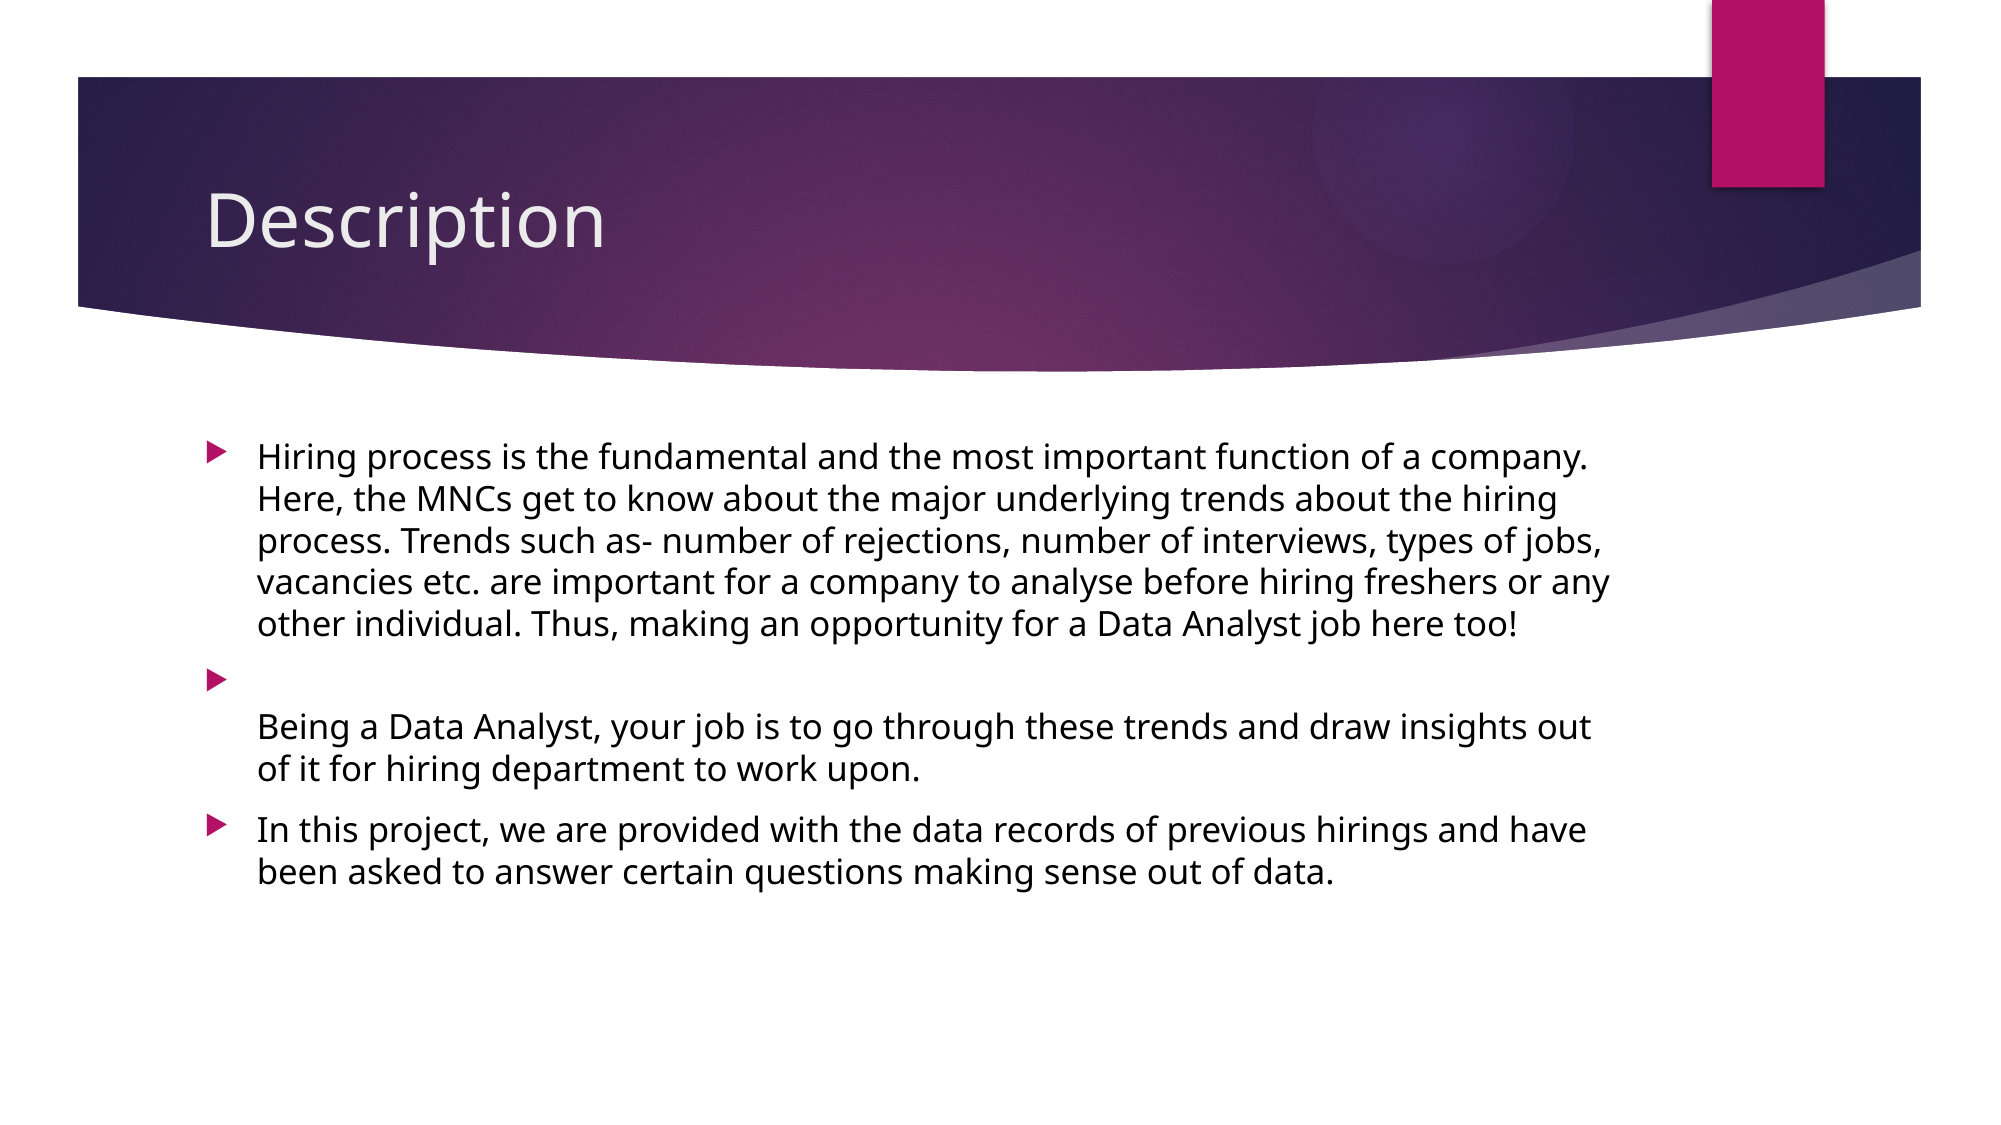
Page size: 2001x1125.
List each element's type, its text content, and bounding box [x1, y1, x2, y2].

list Hiring process is the fundamental and the most important function of a company. Here, the MNCs get to know about the major underlying trends about the hiring process. Trends such as- number of rejections, number of interviews, types of jobs, vacancies etc. are important for a company to analyse before hiring freshers or any other individual. Thus, making an opportunity for a Data Analyst job here too! Being a Data Analyst, your job is to go through these trends and draw insights out of it for hiring department to work upon. In this project, we are provided with the data records of previous hirings and have been asked to answer certain questions making sense out of data. [189, 427, 1638, 988]
title Description [189, 159, 1627, 276]
